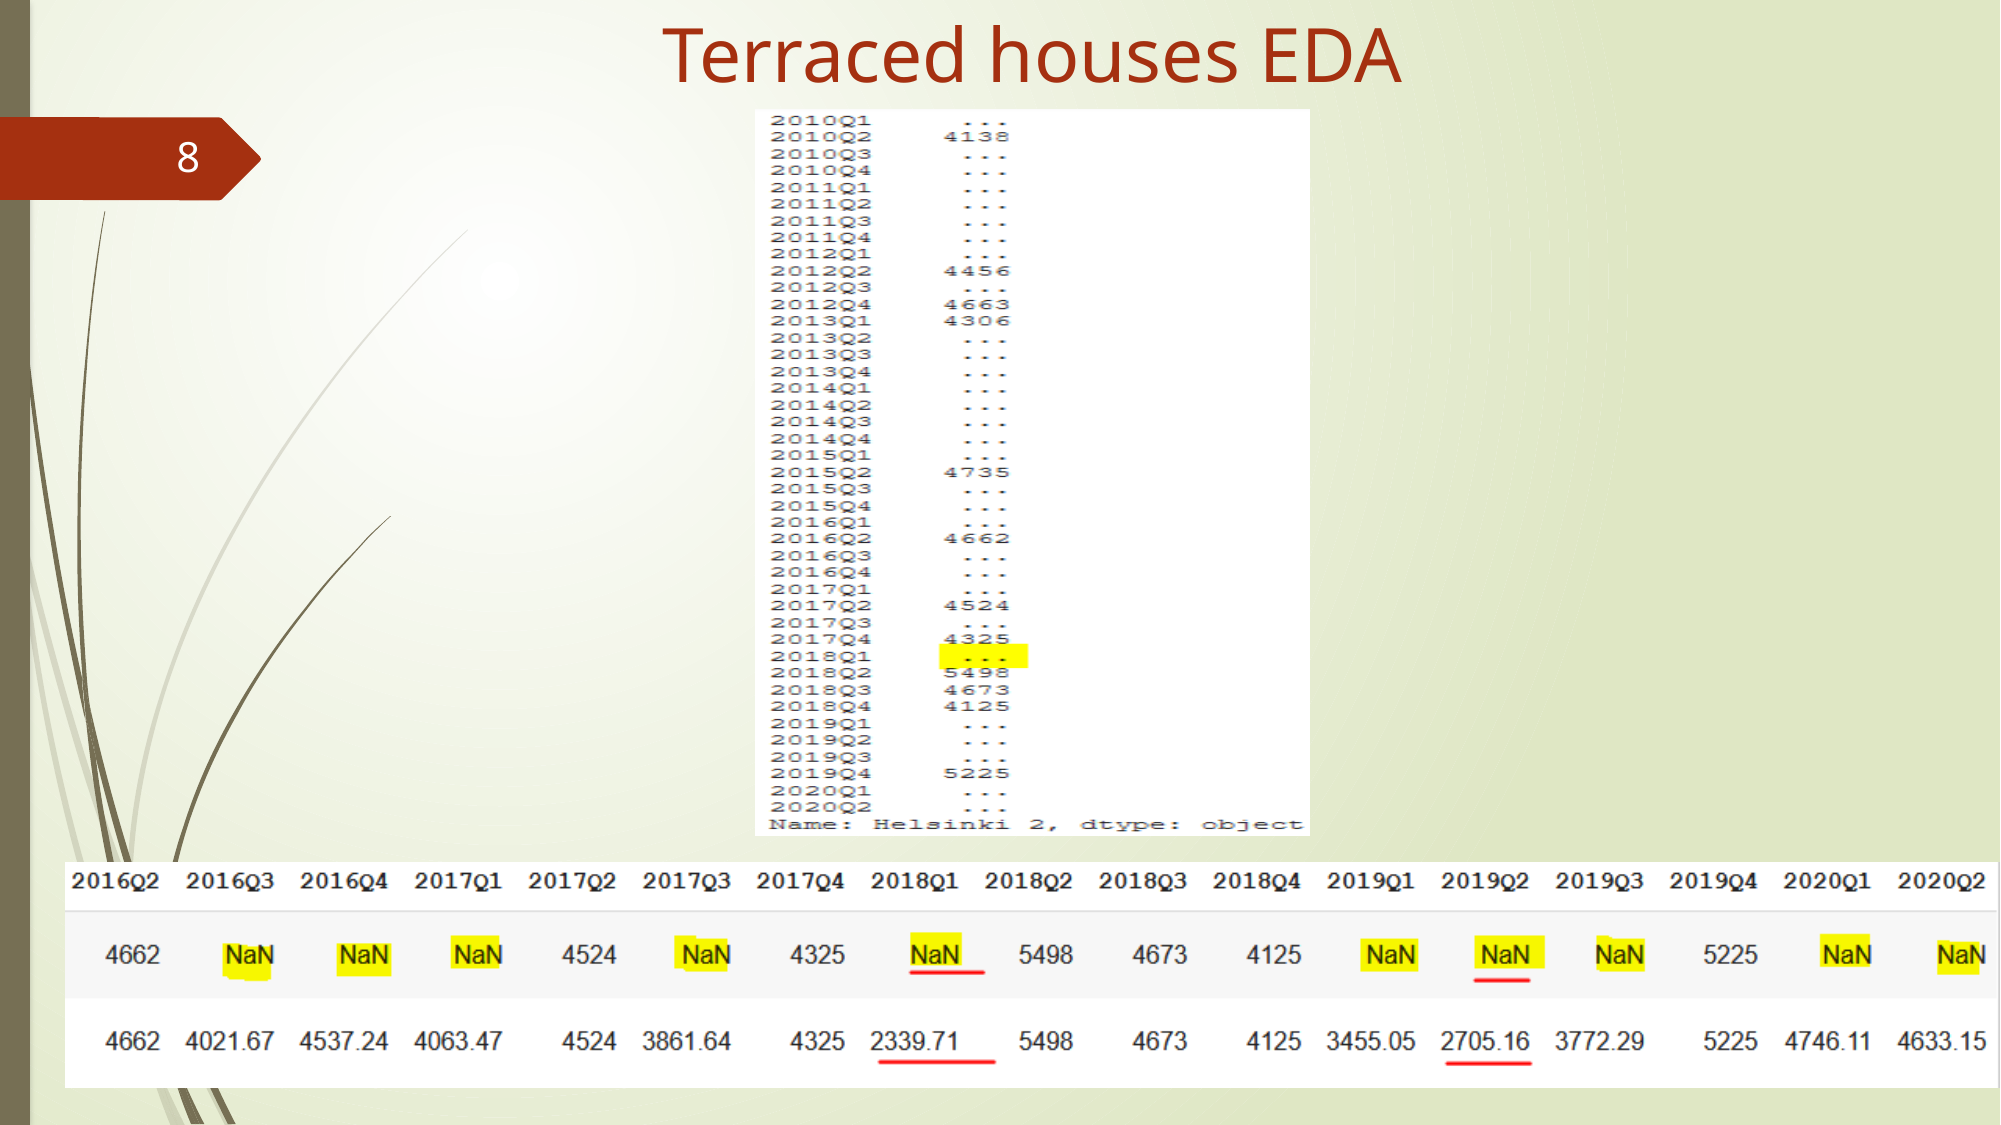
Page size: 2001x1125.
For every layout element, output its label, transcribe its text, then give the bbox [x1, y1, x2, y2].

title Terraced houses EDA [301, 0, 1764, 123]
picture [755, 109, 1311, 836]
slide_number 8 [87, 129, 216, 190]
picture [65, 861, 2000, 1088]
